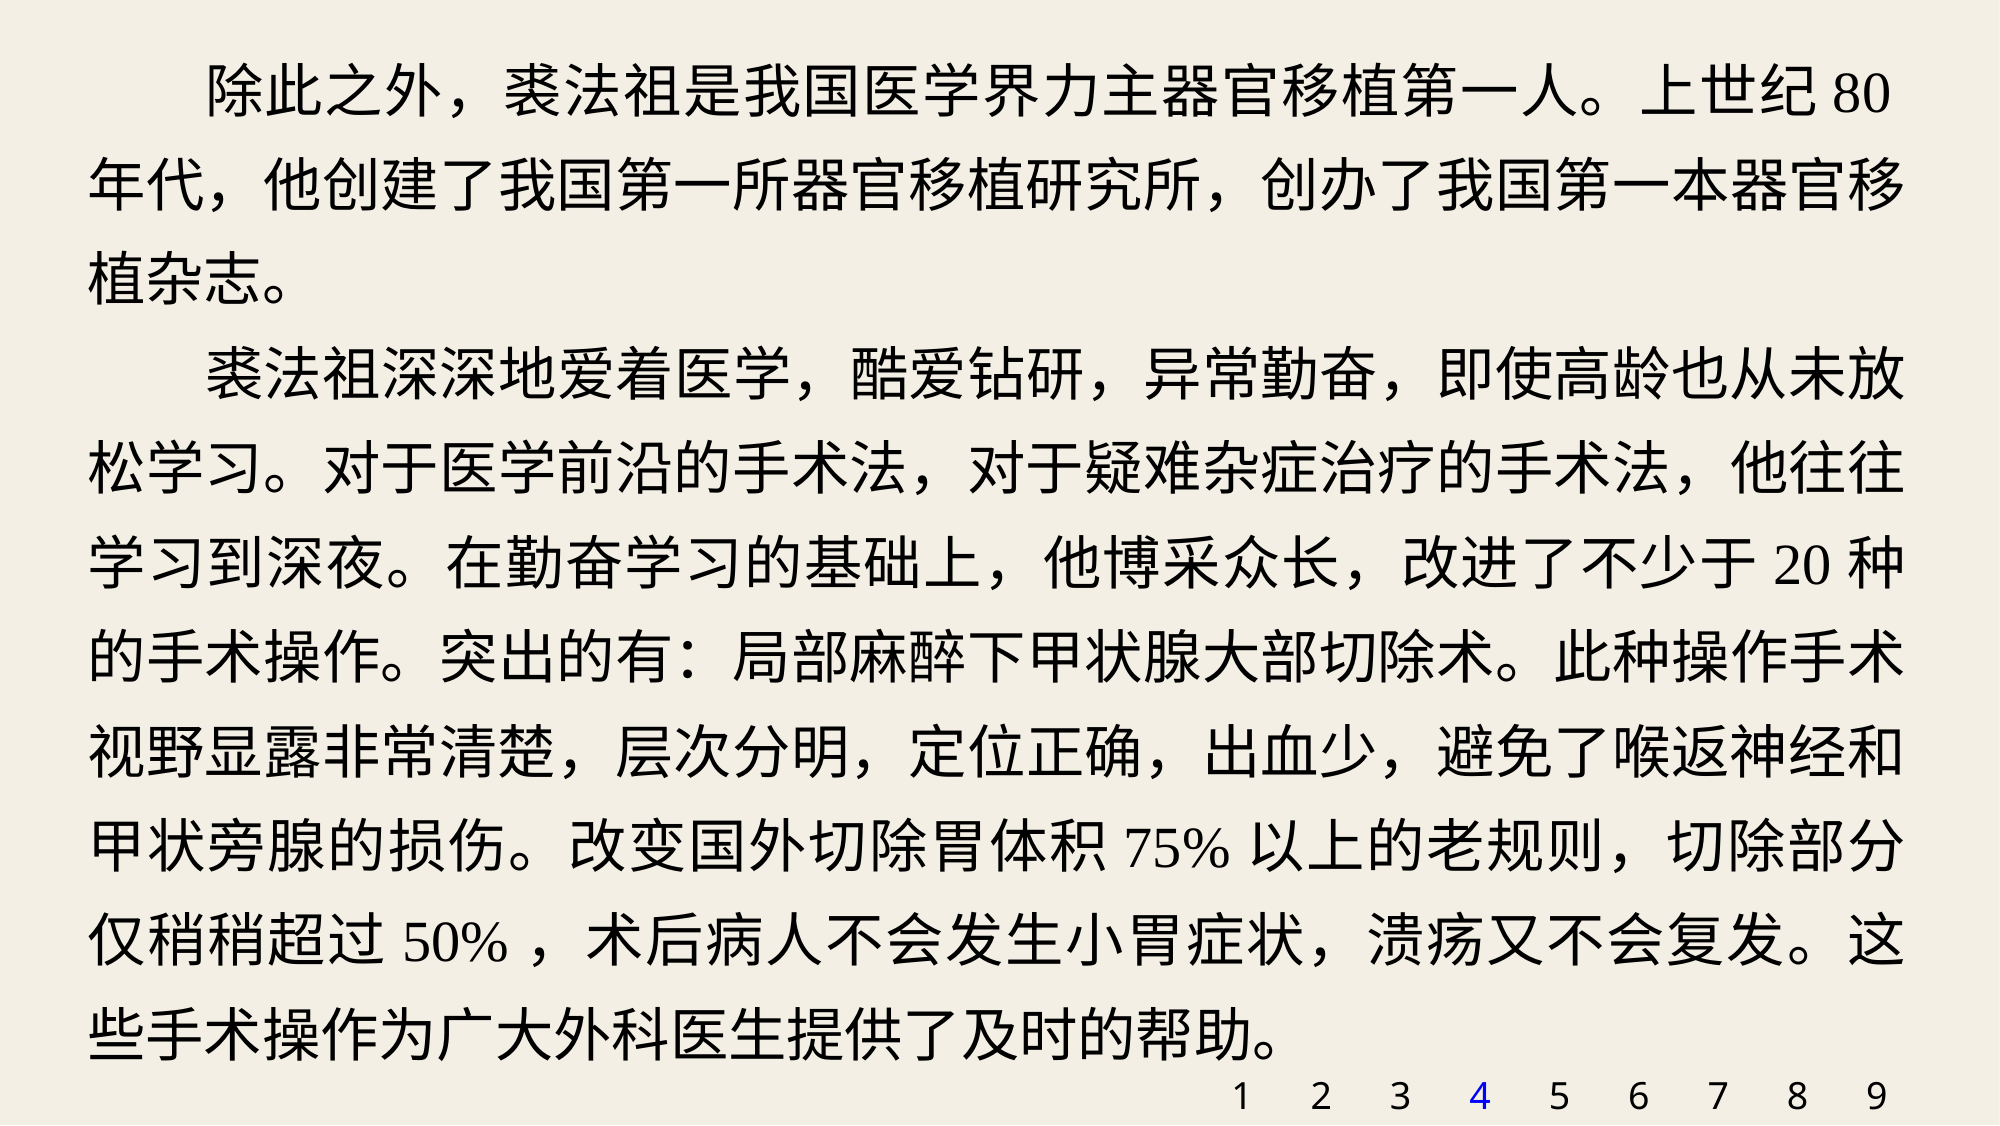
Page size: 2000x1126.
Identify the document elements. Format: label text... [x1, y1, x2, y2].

text_box 7 [1685, 1046, 1751, 1126]
text_box 5 [1527, 1046, 1593, 1126]
text_box 3 [1368, 1046, 1434, 1126]
text_box 8 [1765, 1046, 1830, 1126]
text_box 1 [1209, 1046, 1275, 1126]
text_box 6 [1606, 1046, 1672, 1126]
text_box 2 [1288, 1046, 1354, 1126]
text_box 9 [1844, 1046, 1910, 1126]
text_box 4 [1447, 1046, 1513, 1126]
text_box 除此之外，裘法祖是我国医学界力主器官移植第一人。上世纪80年代，他创建了我国第一所器官移植研究所，创办了我国第一本器官移植杂志。 裘法祖深深地爱着医学，酷爱钻研，异常勤奋，即使高龄也从未放松学习。对于医学前沿的手术法，对于疑难杂症治疗的手术法，他往往学习到深夜。在勤奋学习的基础上，他博采众长，改进了不少于20种的手术操作。突出的有：局部麻醉下甲状腺大部切除术。此种操作手术视野显露非常清楚，层次分明，定位正确，出血少，避免了喉返神经和甲状旁腺的损伤。改变国外切除胃体积75%以上的老规则，切除部分仅稍稍超过50%，术后病人不会发生小胃症状，溃疡又不会复发。这些手术操作为广大外科医生提供了及时的帮助。 [67, 19, 1926, 1078]
